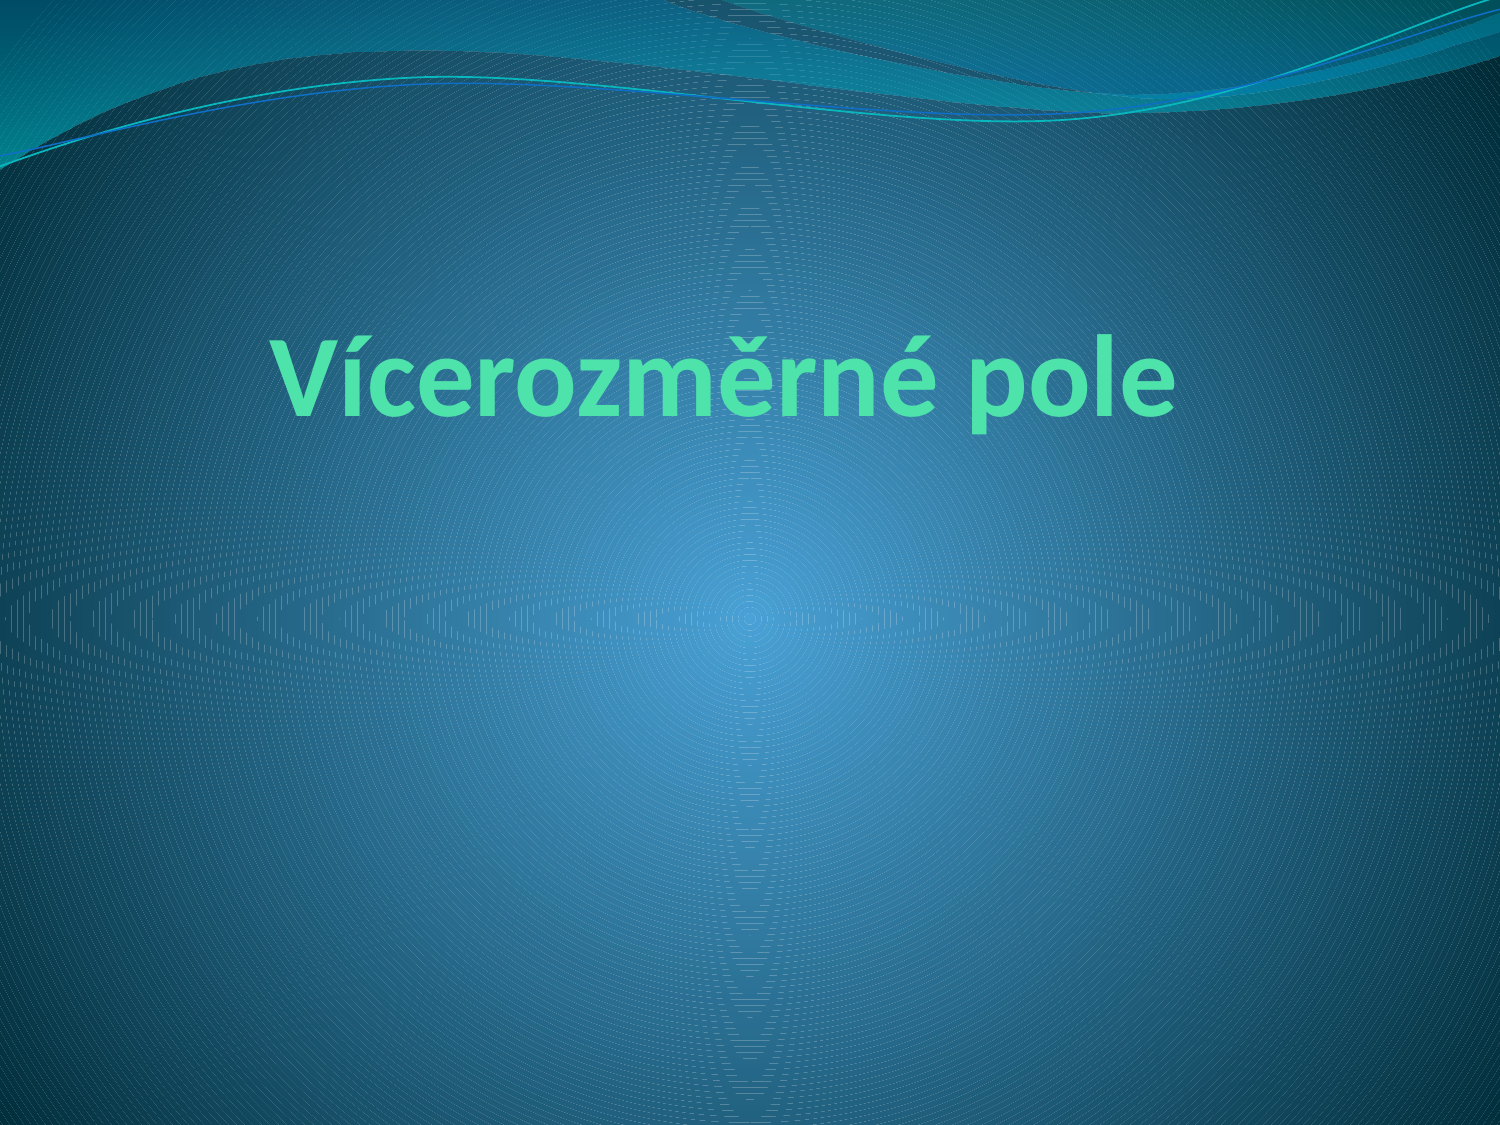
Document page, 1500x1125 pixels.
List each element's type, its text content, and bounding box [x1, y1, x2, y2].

title Vícerozměrné pole [86, 216, 1362, 440]
